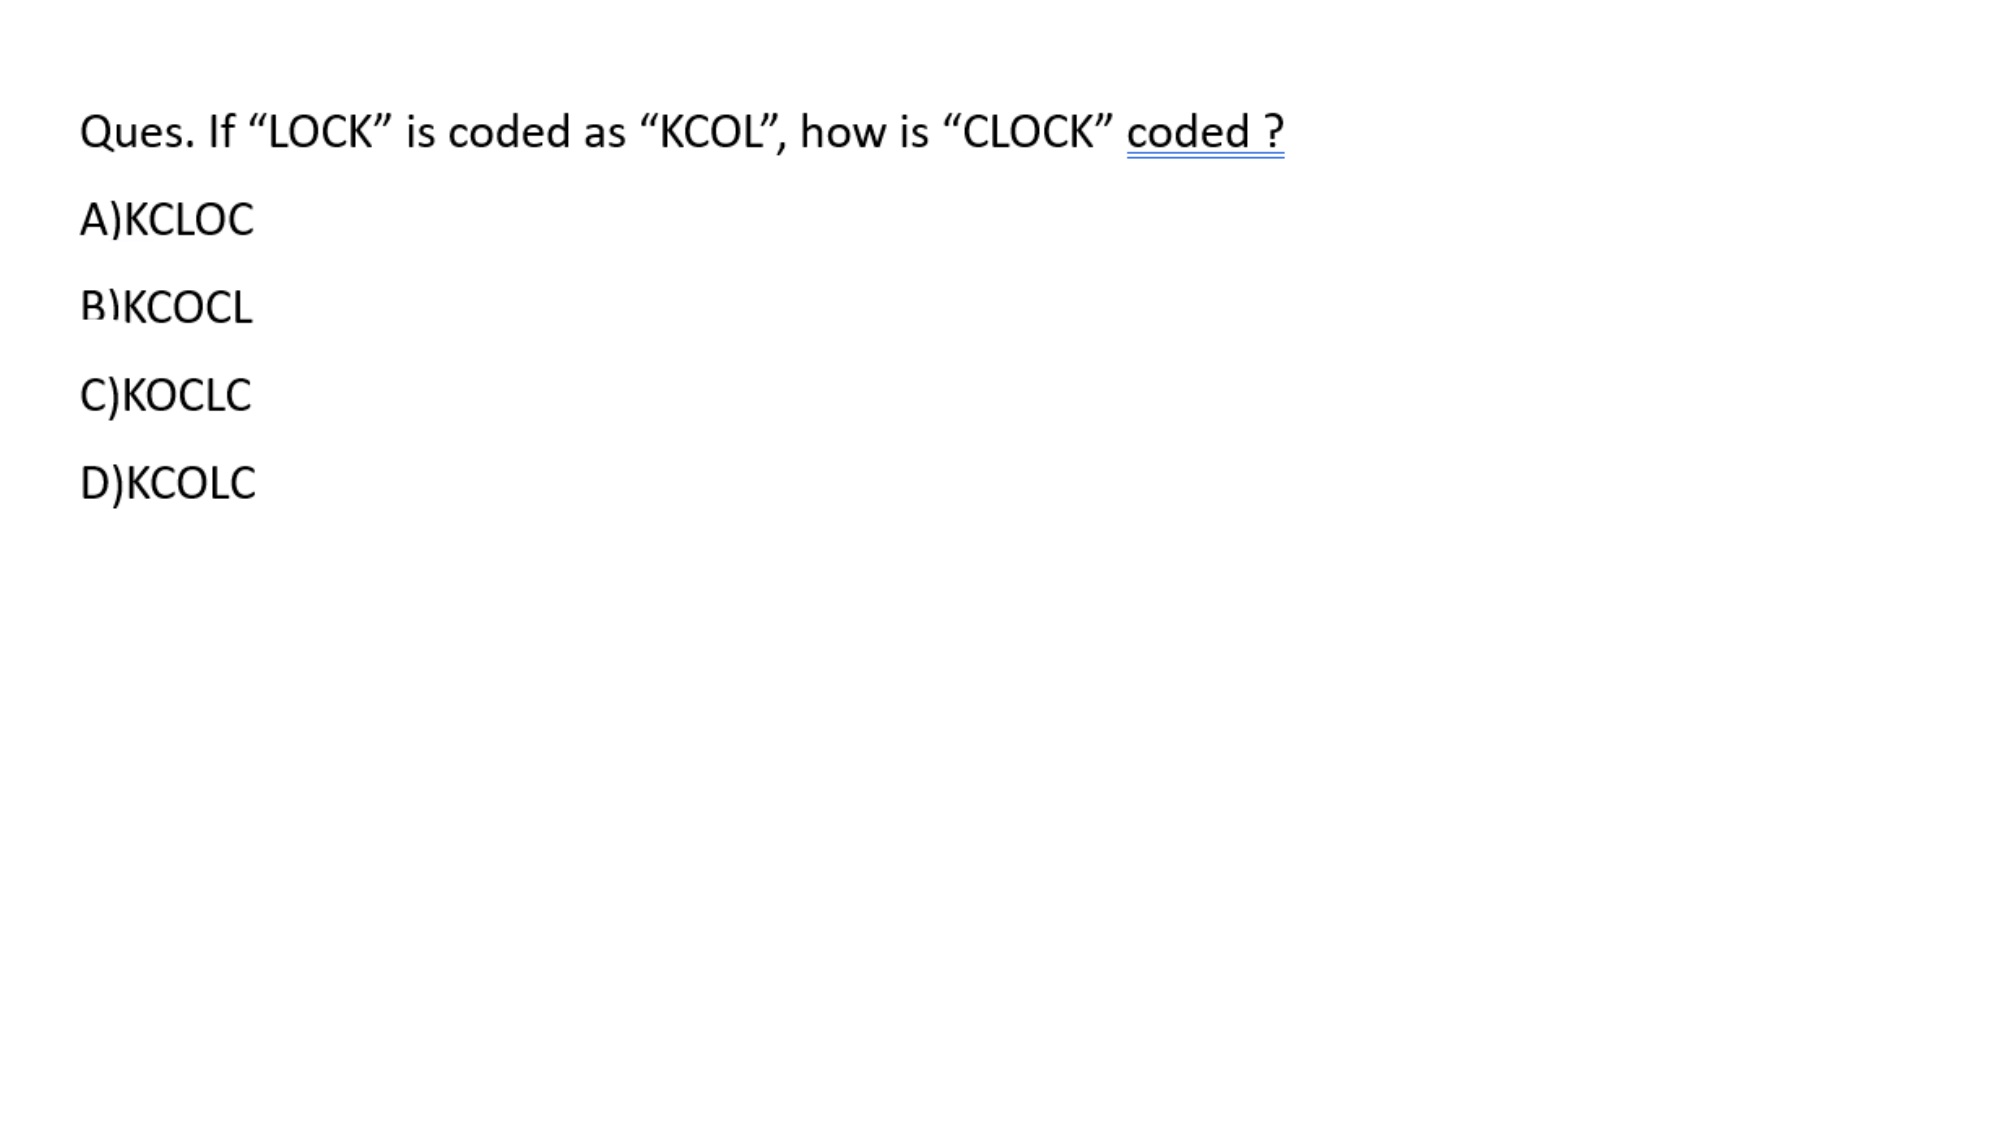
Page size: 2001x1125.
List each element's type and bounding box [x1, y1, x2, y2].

picture [39, 84, 1311, 525]
